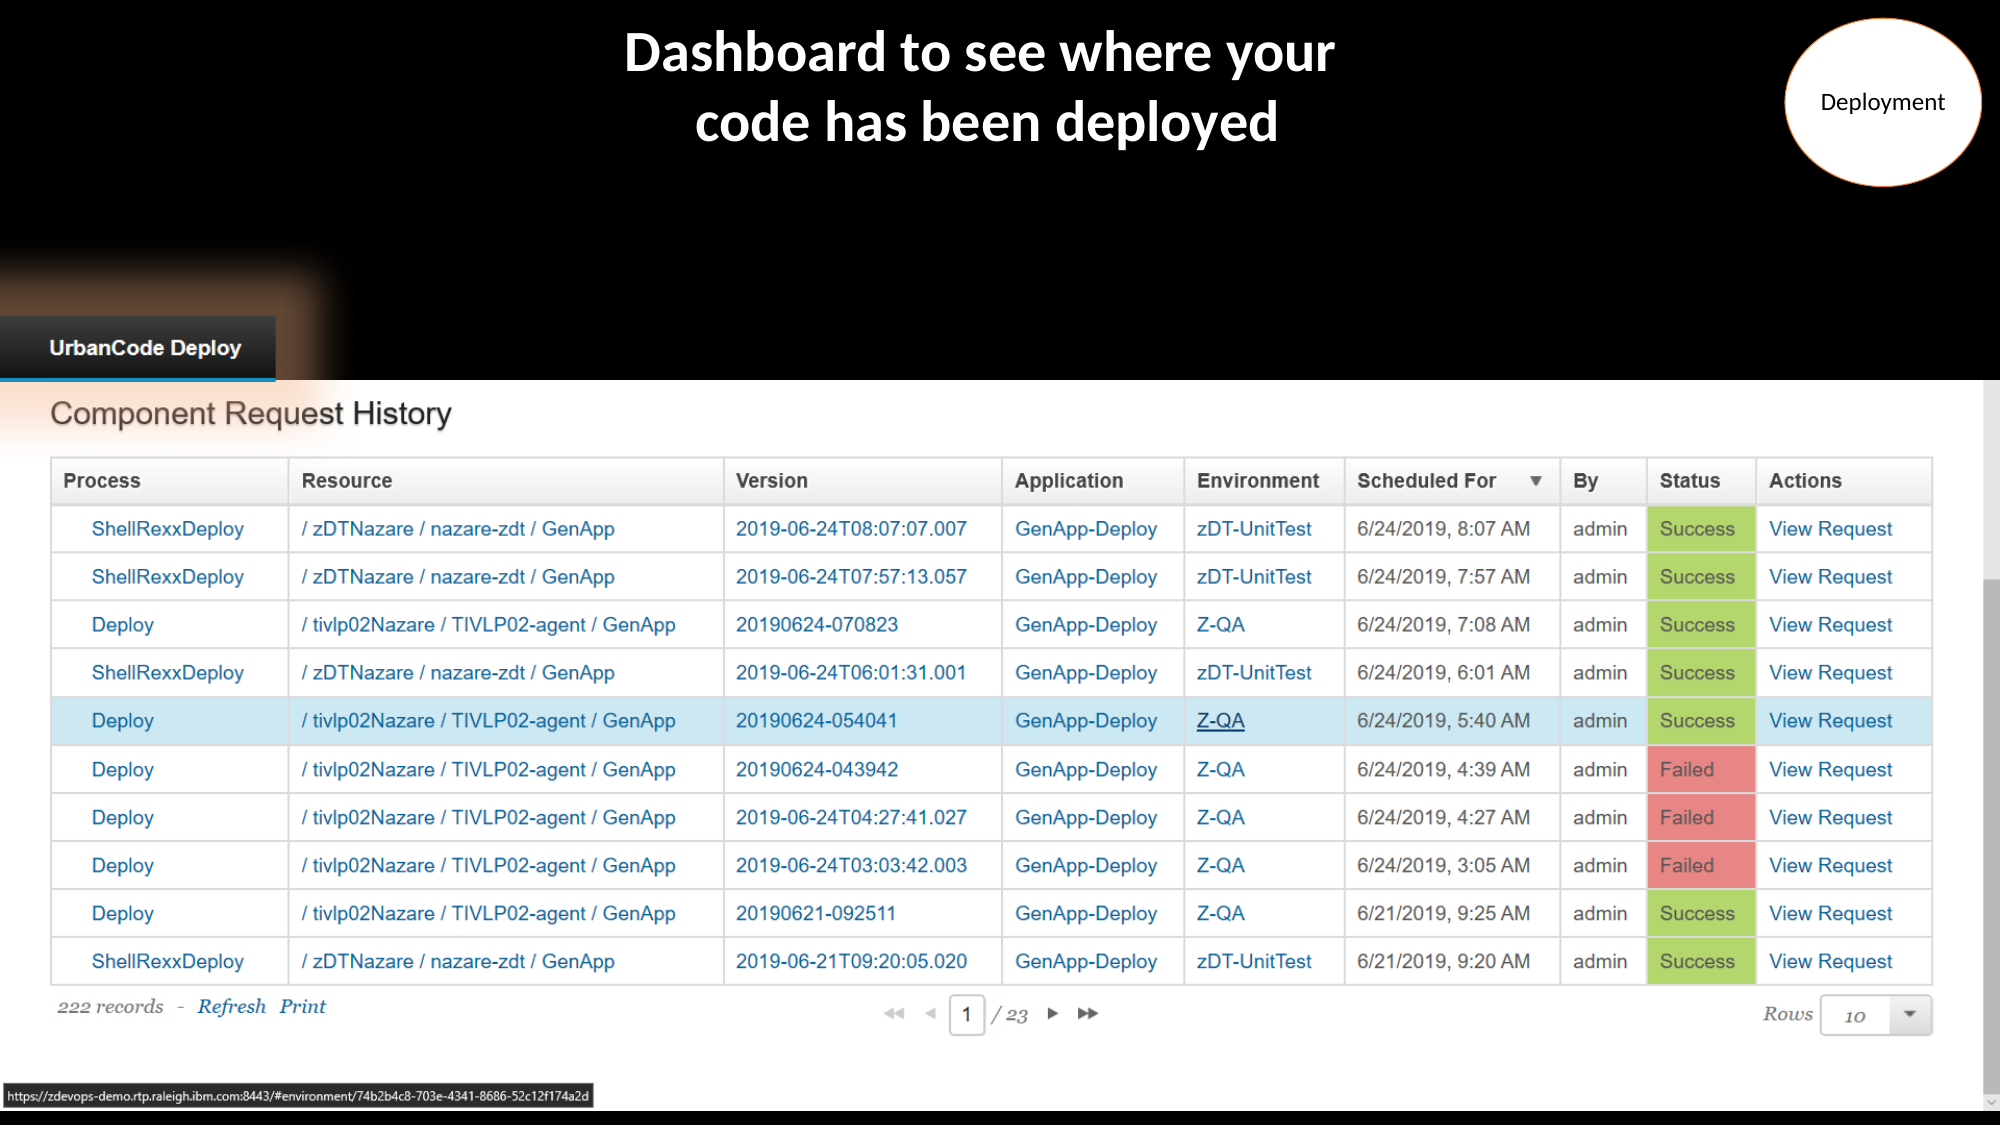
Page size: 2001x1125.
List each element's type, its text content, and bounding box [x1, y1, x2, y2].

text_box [1784, 18, 1982, 187]
text_box Dashboard to see where your code has been deployed [305, 17, 1670, 149]
picture [0, 316, 2000, 1111]
